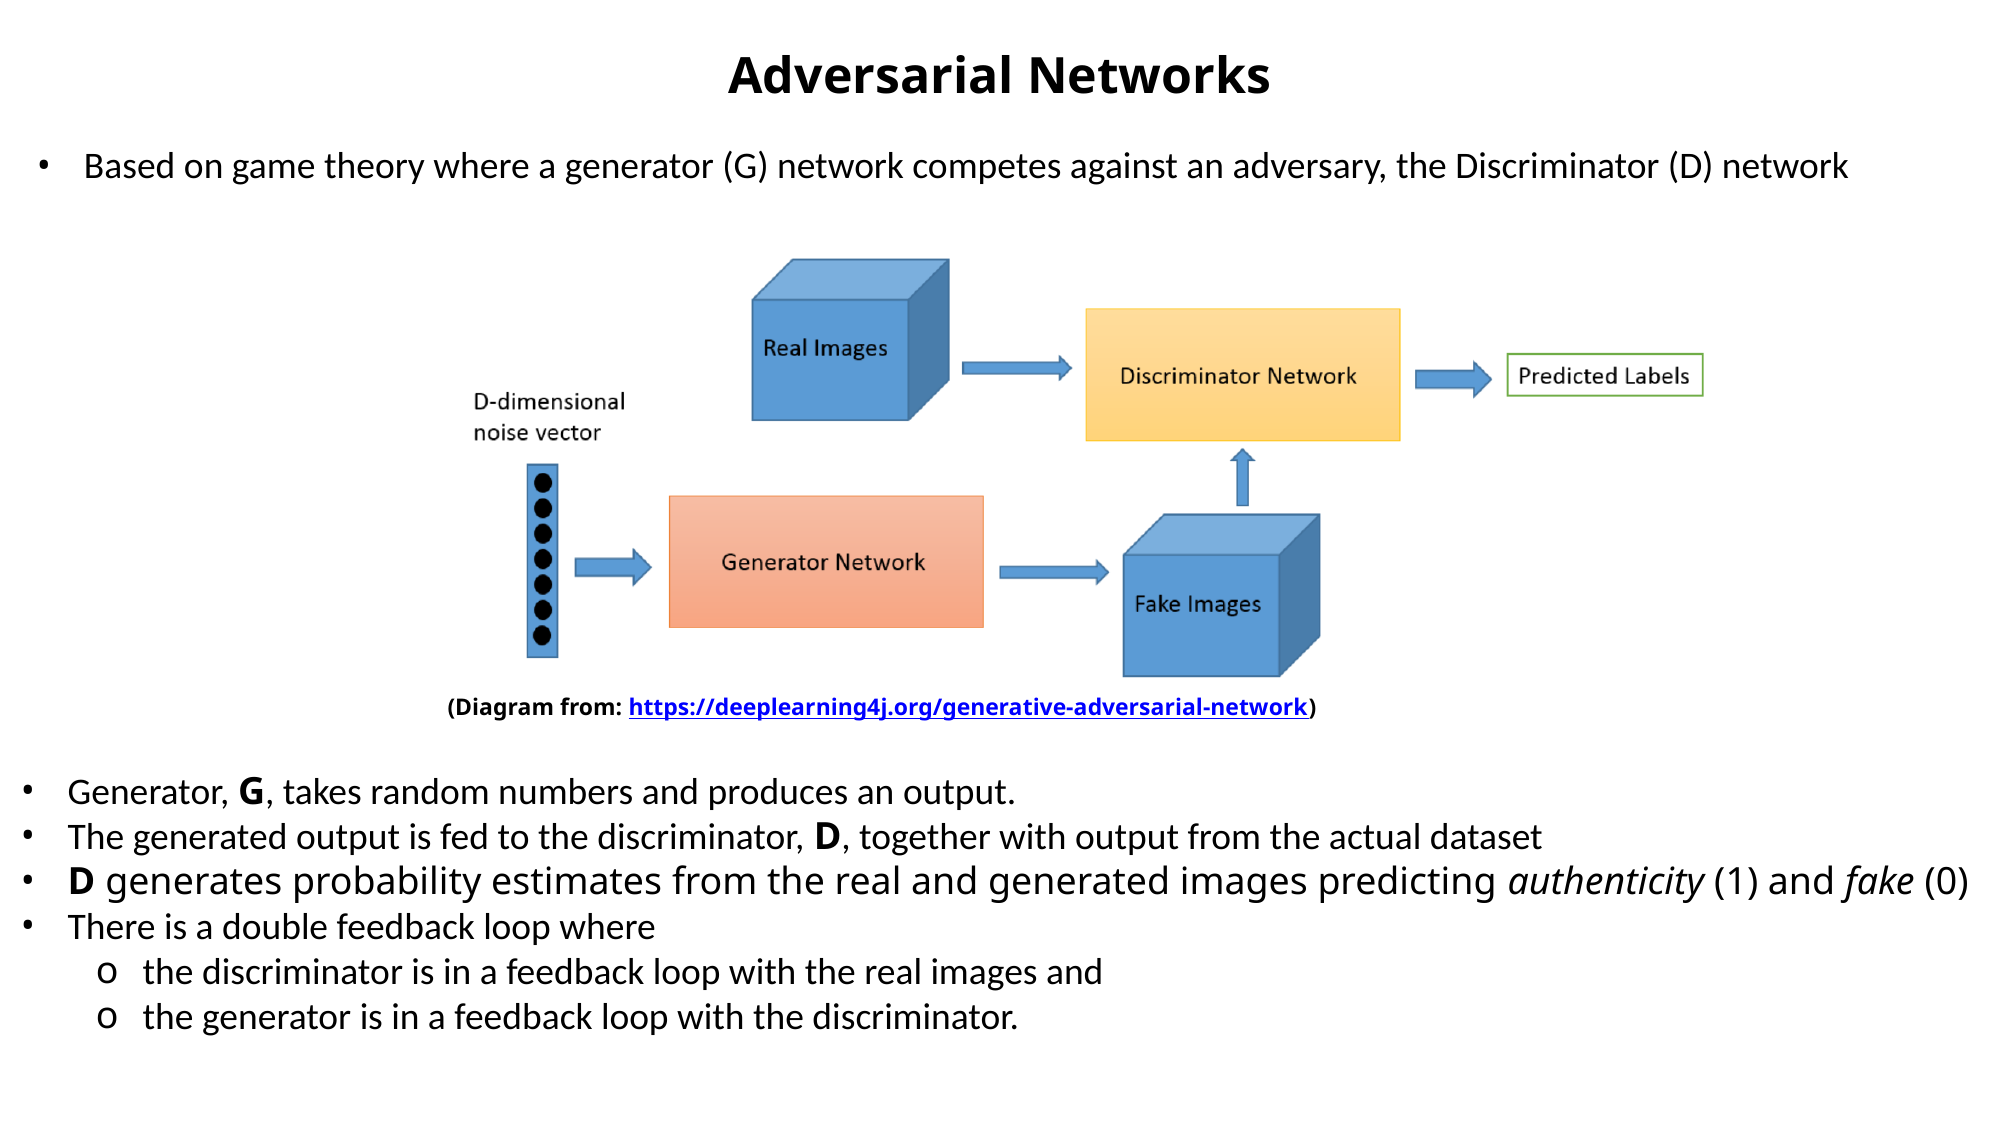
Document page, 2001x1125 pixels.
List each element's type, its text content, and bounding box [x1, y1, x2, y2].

text_box Based on game theory where a generator (G) network competes against an adversary, the Discriminator (D) network [29, 134, 1916, 194]
text_box Generator, G, takes random numbers and produces an output. The generated output is fed to the discriminator, D, together with output from the actual dataset D generates probability estimates from the real and generated images predicting authenticity (1) and fake (0) There is a double feedback loop where the discriminator is in a feedback loop with the real images and the generator is in a feedback loop with the discriminator. [13, 759, 1976, 1045]
picture [466, 229, 1714, 692]
text_box (Diagram from: https://deeplearning4j.org/generative-adversarial-network) [439, 685, 1330, 732]
text_box Adversarial Networks [721, 36, 1279, 112]
